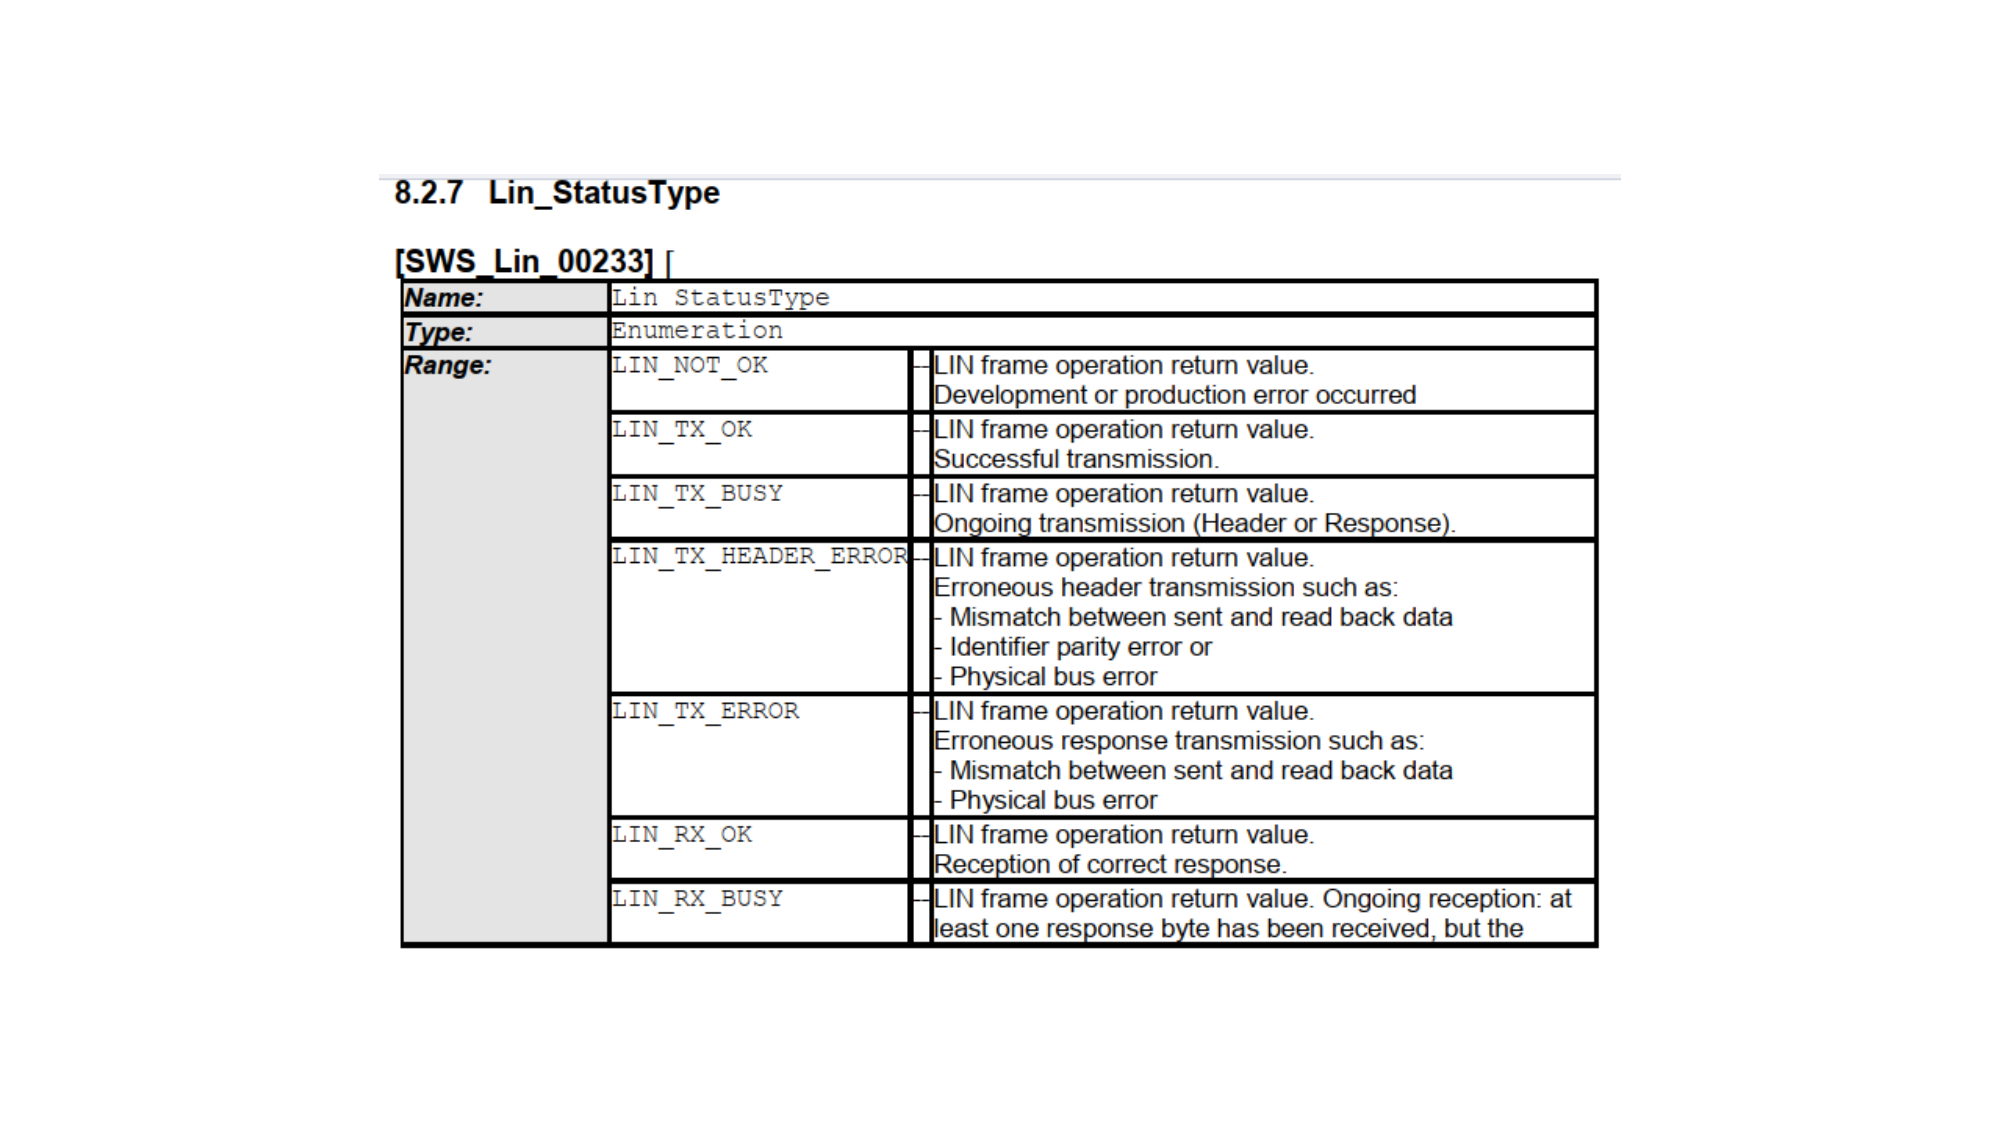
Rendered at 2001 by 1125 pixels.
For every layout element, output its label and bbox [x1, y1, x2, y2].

picture [379, 174, 1621, 951]
